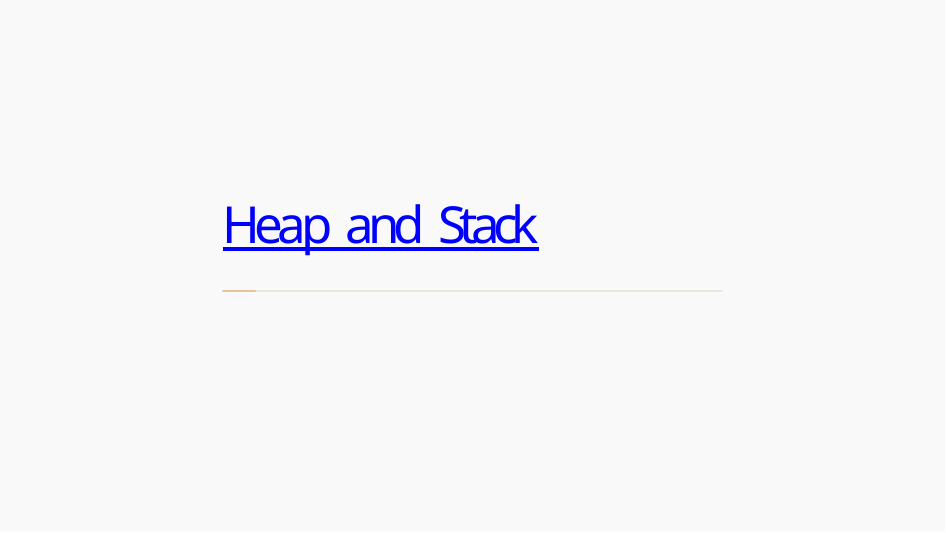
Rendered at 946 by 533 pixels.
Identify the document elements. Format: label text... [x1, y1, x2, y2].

title Heap and Stack [220, 189, 604, 282]
